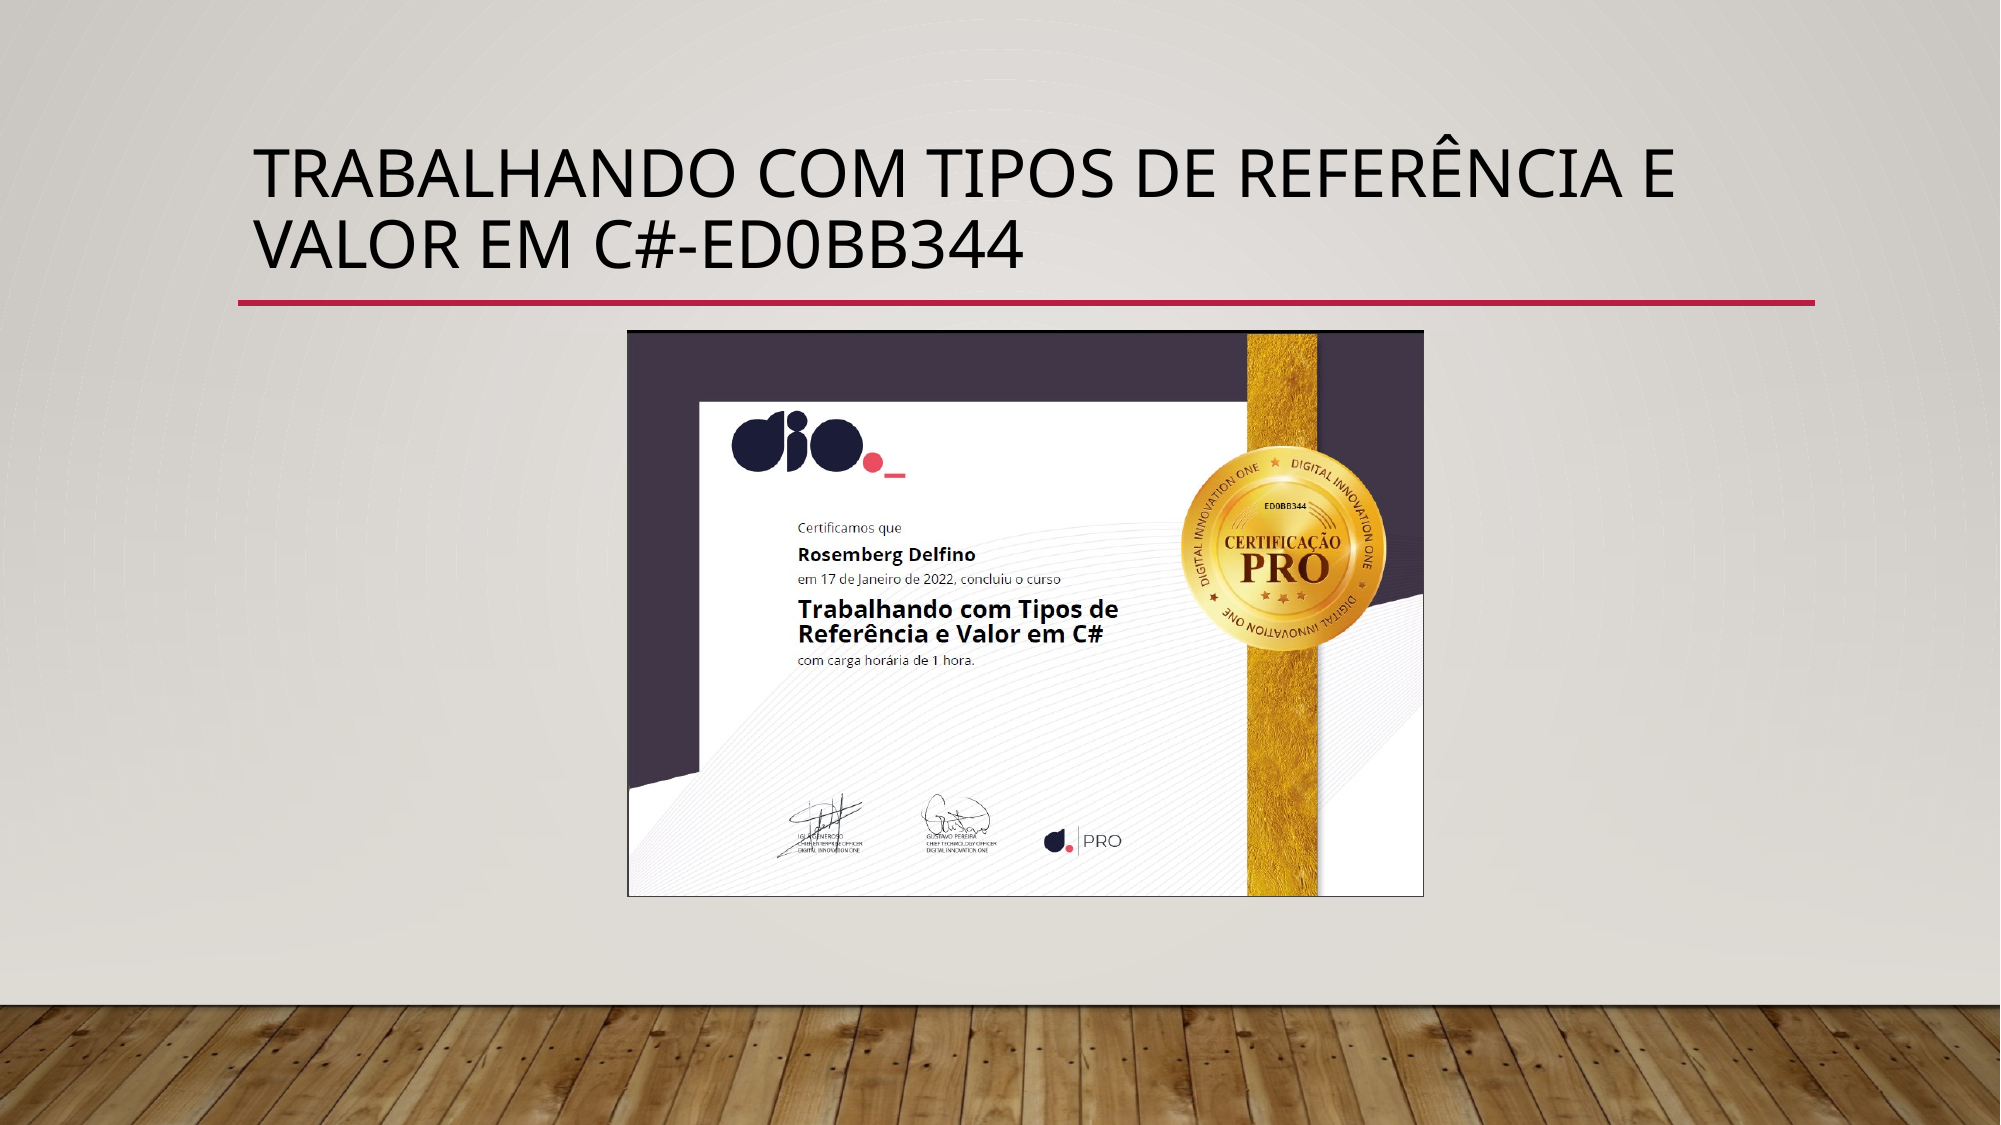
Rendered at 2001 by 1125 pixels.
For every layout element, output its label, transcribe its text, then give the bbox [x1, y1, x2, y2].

picture [0, 1005, 2000, 1125]
title Trabalhando com Tipos de Referência e Valor em C#-ED0BB344 [238, 131, 1814, 305]
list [627, 330, 1425, 897]
